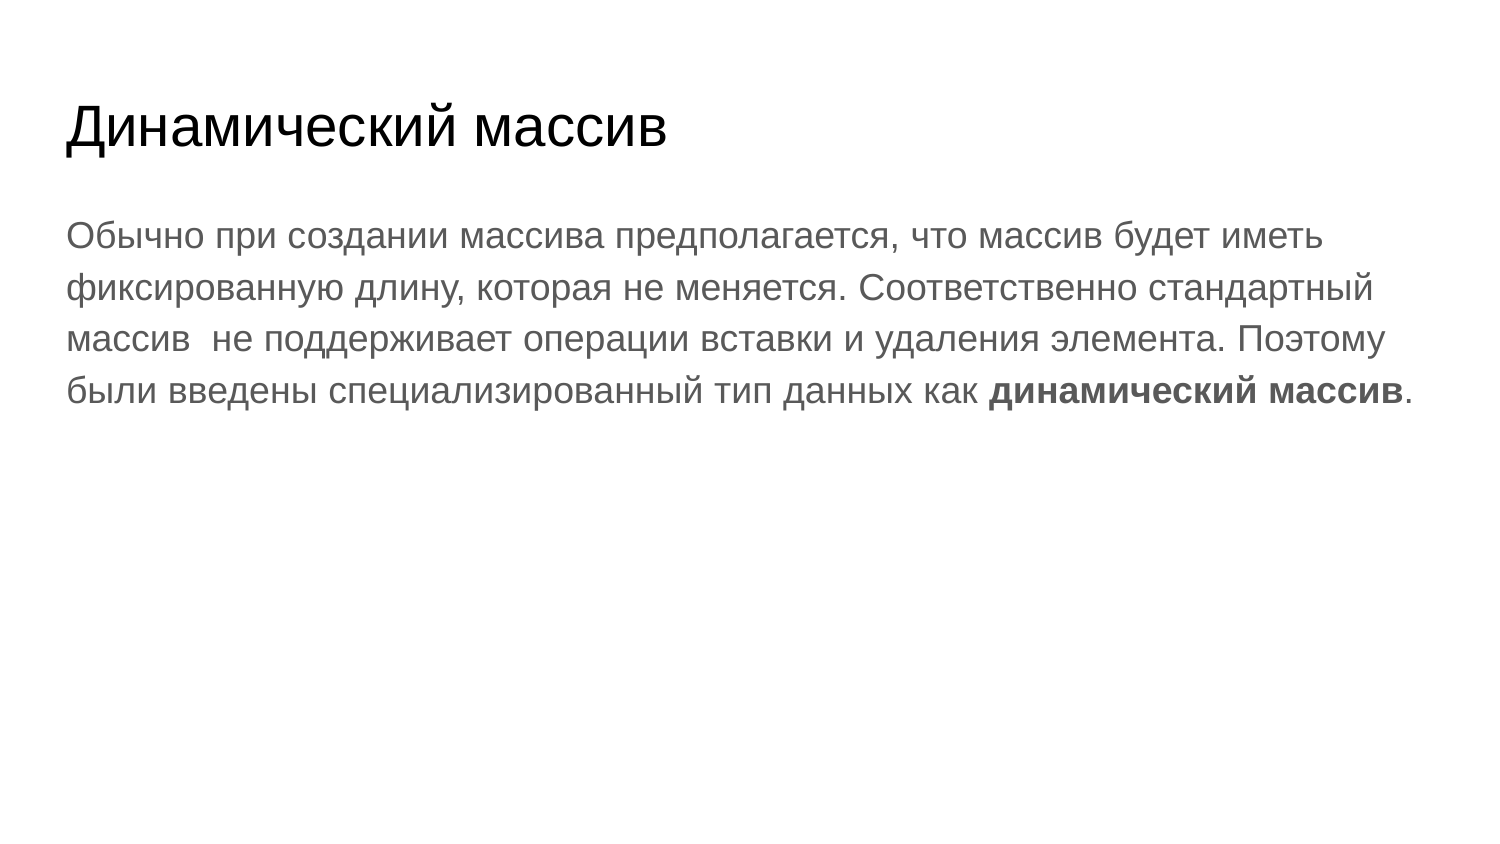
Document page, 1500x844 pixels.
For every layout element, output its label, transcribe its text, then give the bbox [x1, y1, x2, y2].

title Динамический массив [51, 72, 1449, 167]
list Обычно при создании массива предполагается, что массив будет иметь фиксированную длину, которая не меняется. Соответственно стандартный массив не поддерживает операции вставки и удаления элемента. Поэтому были введены специализированный тип данных как динамический массив. [51, 189, 1449, 750]
